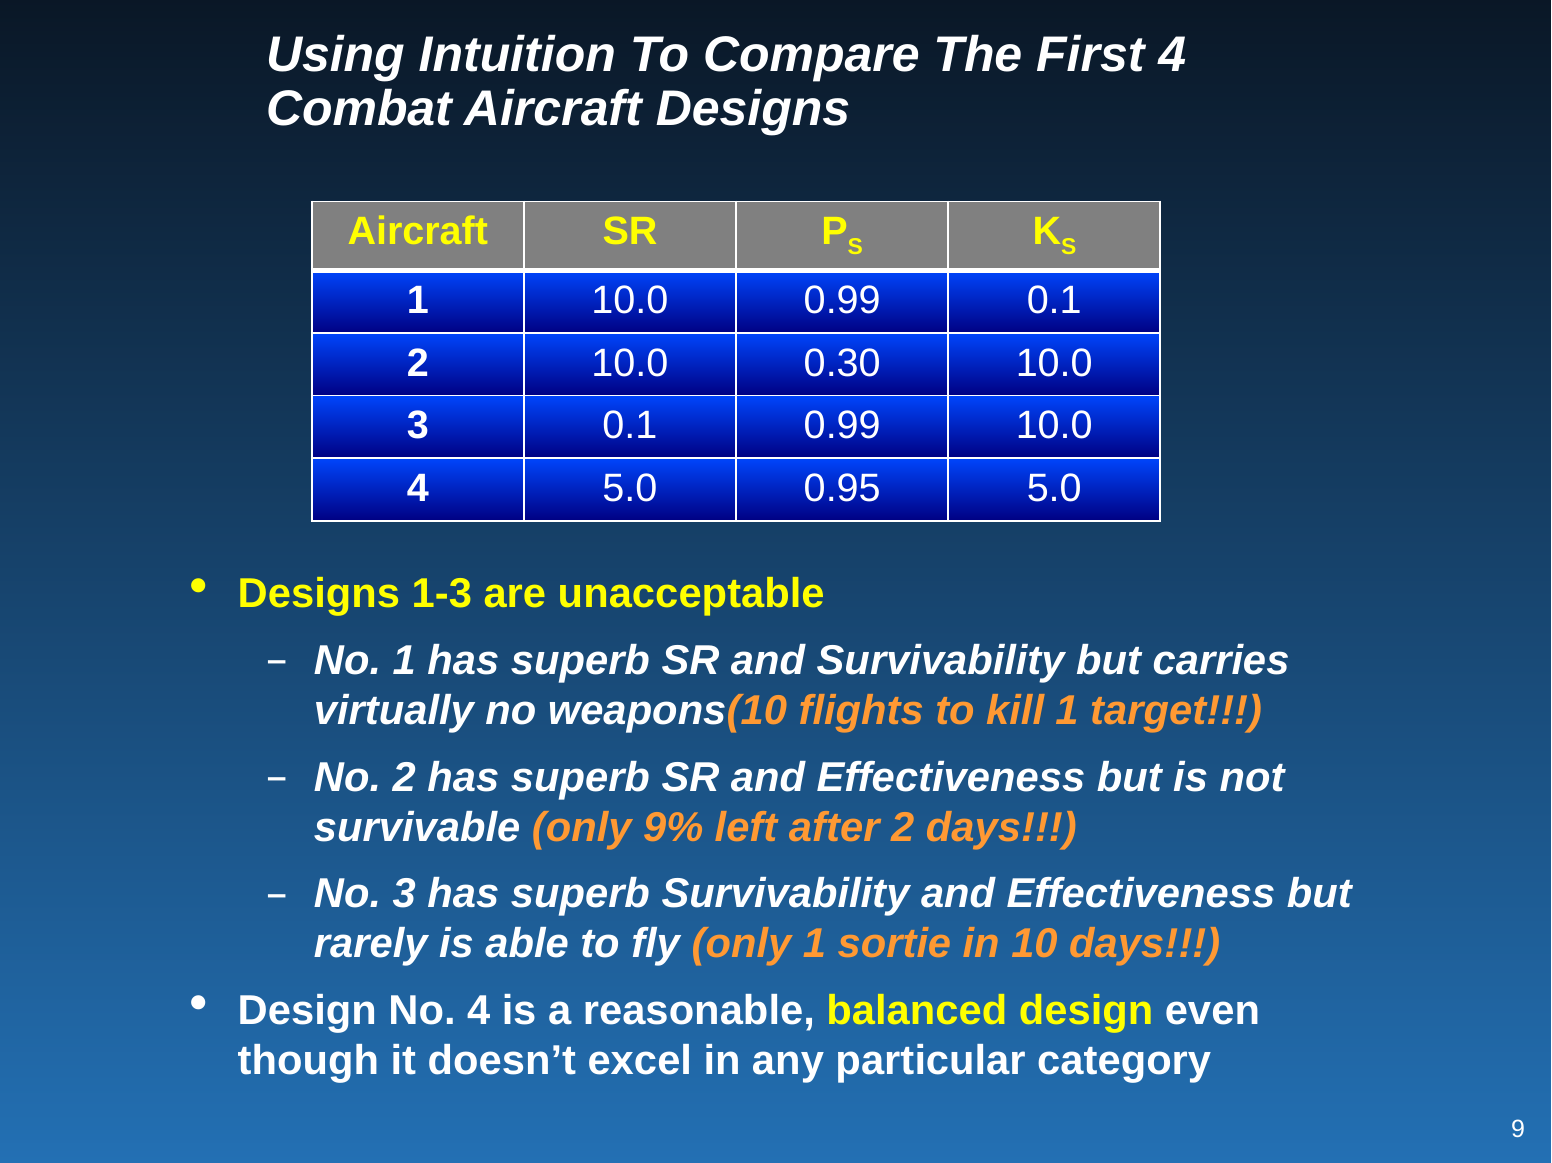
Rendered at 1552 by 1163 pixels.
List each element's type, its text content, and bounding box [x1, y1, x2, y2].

table_cell 2 [313, 334, 523, 395]
table_cell 10.0 [525, 334, 735, 395]
table_cell 10.0 [949, 334, 1159, 395]
table_header Aircraft [313, 202, 523, 268]
table_cell 3 [313, 396, 523, 457]
table_cell 10.0 [949, 396, 1159, 457]
table_cell 0.95 [737, 459, 947, 520]
table_header PS [737, 202, 947, 268]
table_cell 5.0 [525, 459, 735, 520]
text_box Designs 1-3 are unacceptable No. 1 has superb SR and Survivability but carries virtually no weapons(10 flights to kill 1 target!!!) No. 2 has superb SR and Effectiveness but is not survivable (only 9% left after 2 days!!!) No. 3 has superb Survivability and Effectiveness but rarely is able to fly (only 1 sortie in 10 days!!!) Design No. 4 is a reasonable, balanced design even though it doesn’t excel in any particular category [176, 558, 1410, 1091]
table_cell 4 [313, 459, 523, 520]
table_header KS [949, 202, 1159, 268]
table_header SR [525, 202, 735, 268]
table_cell 10.0 [525, 273, 735, 332]
table_cell 5.0 [949, 459, 1159, 520]
table_cell 0.1 [949, 273, 1159, 332]
table_cell 1 [313, 273, 523, 332]
table_cell 0.1 [525, 396, 735, 457]
table_cell 0.99 [737, 396, 947, 457]
title Using Intuition To Compare The First 4 Combat Aircraft Designs [250, 0, 1376, 163]
table_cell 0.30 [737, 334, 947, 395]
table_cell 0.99 [737, 273, 947, 332]
